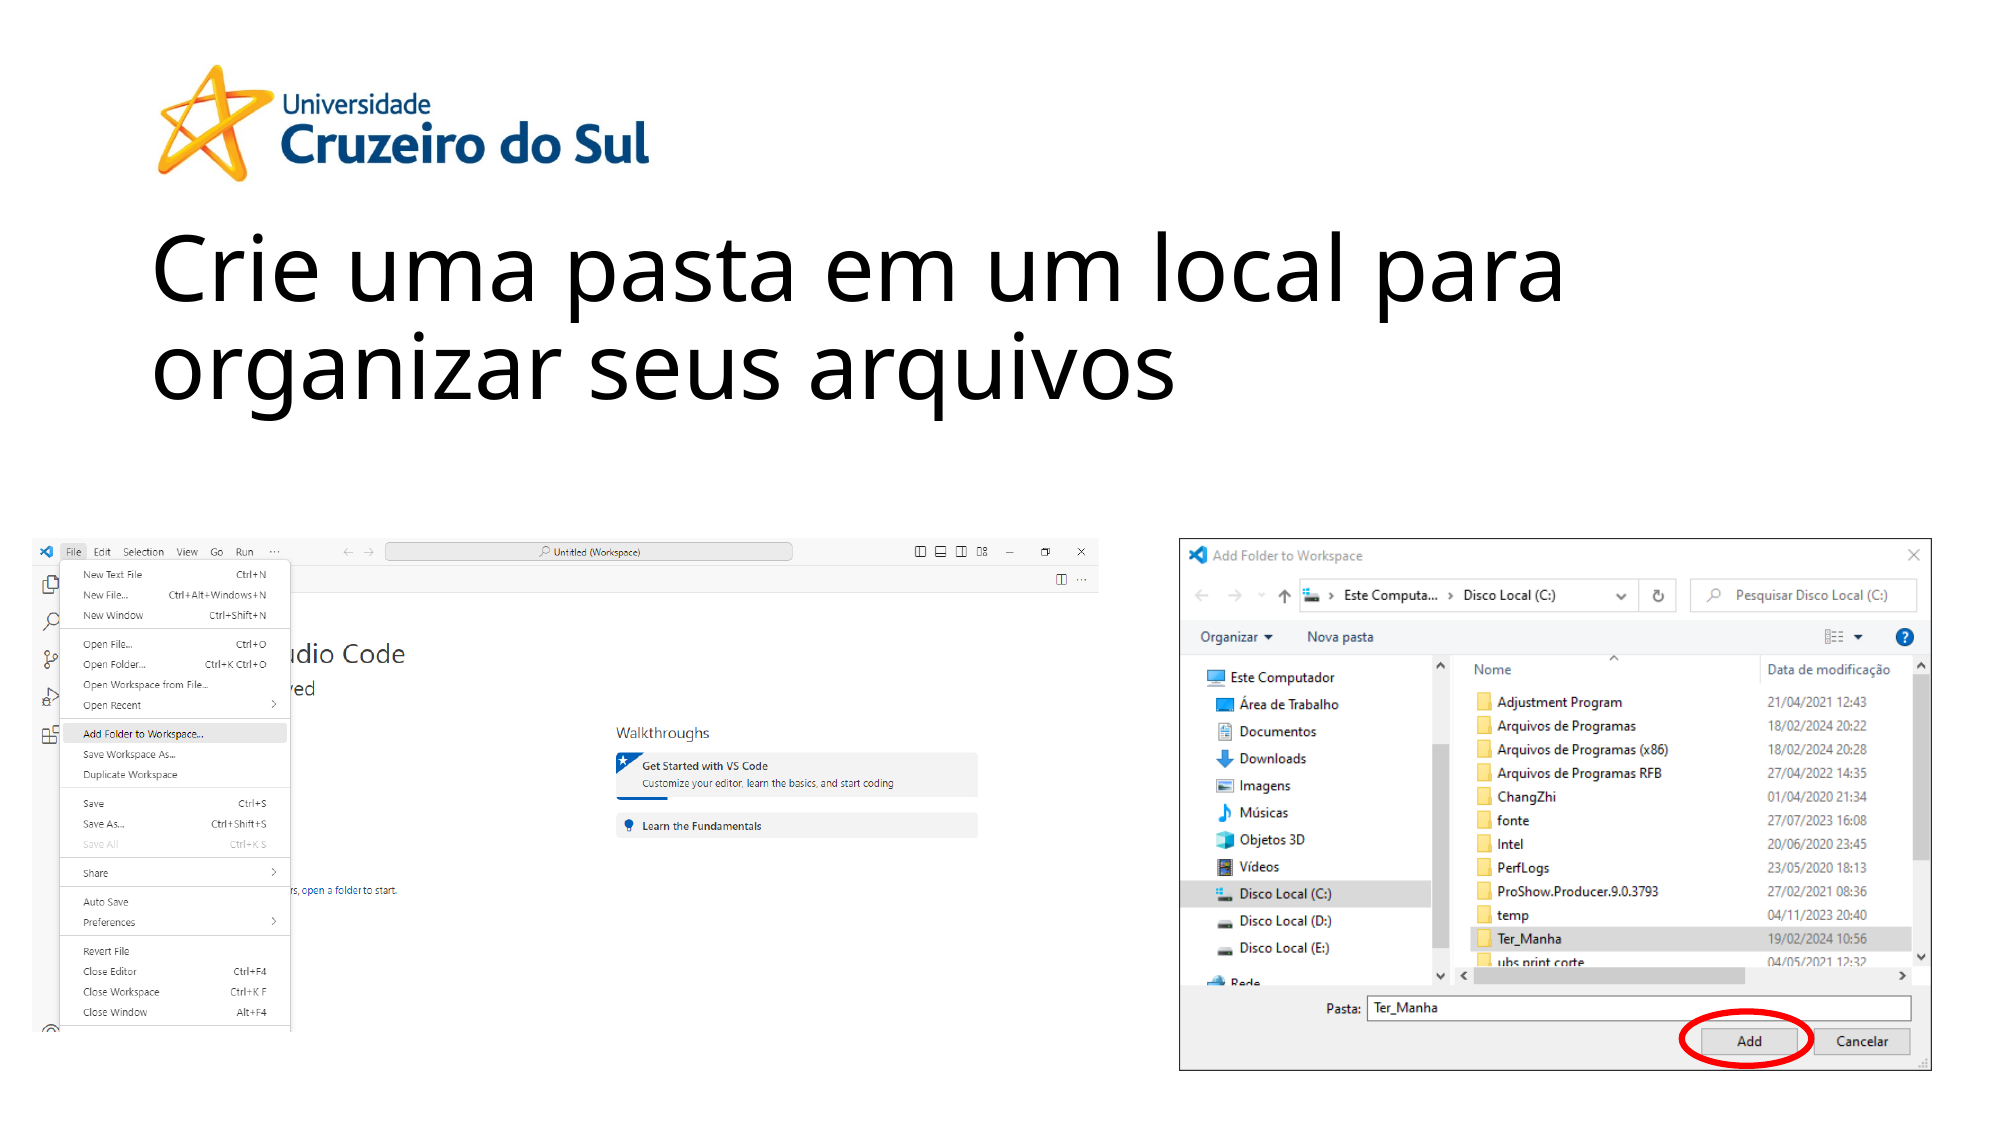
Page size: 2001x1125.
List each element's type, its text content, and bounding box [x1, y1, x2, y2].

picture [135, 54, 674, 192]
title Crie uma pasta em um local para organizar seus arquivos [135, 212, 1861, 430]
picture [1179, 538, 1932, 1071]
picture [32, 538, 1099, 1032]
